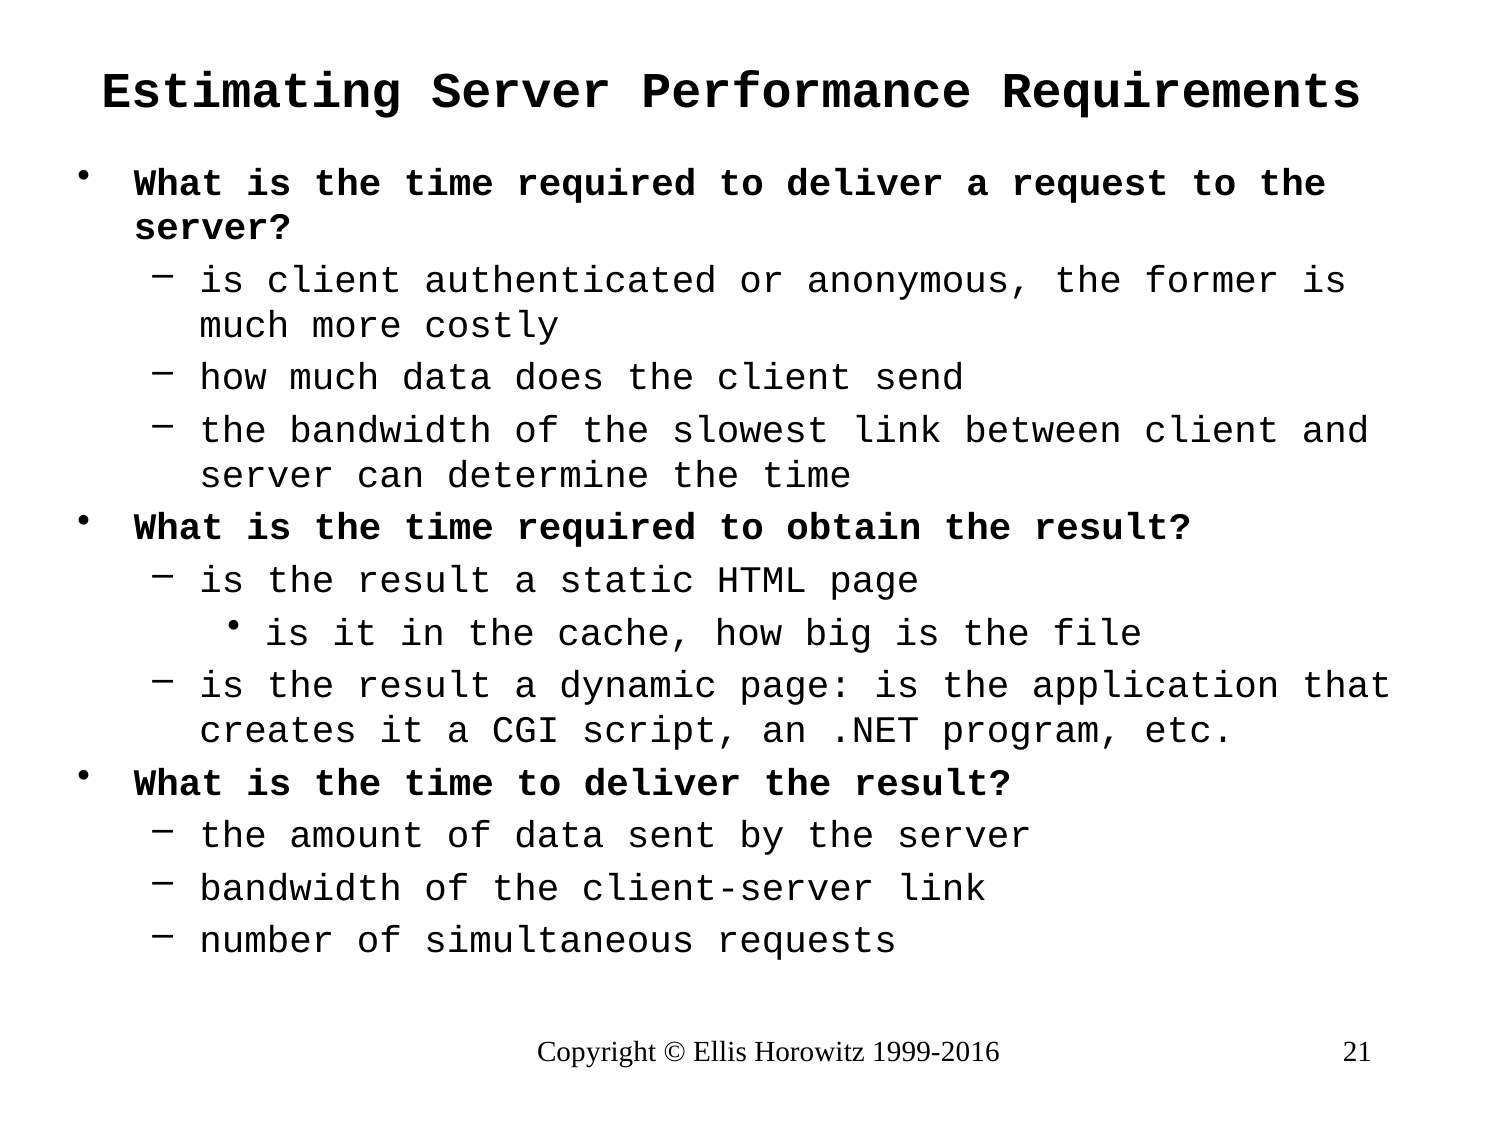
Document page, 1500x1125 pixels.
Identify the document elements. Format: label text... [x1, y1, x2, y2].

footer Copyright © Ellis Horowitz 1999-2016 [512, 1024, 1026, 1101]
title Estimating Server Performance Requirements [75, 50, 1388, 125]
slide_number 21 [1074, 1024, 1388, 1101]
list What is the time required to deliver a request to the server? is client authenticated or anonymous, the former is much more costly how much data does the client send the bandwidth of the slowest link between client and server can determine the time What is the time required to obtain the result? is the result a static HTML page is it in the cache, how big is the file is the result a dynamic page: is the application that creates it a CGI script, an .NET program, etc. What is the time to deliver the result? the amount of data sent by the server bandwidth of the client-server link number of simultaneous requests [62, 149, 1425, 1013]
